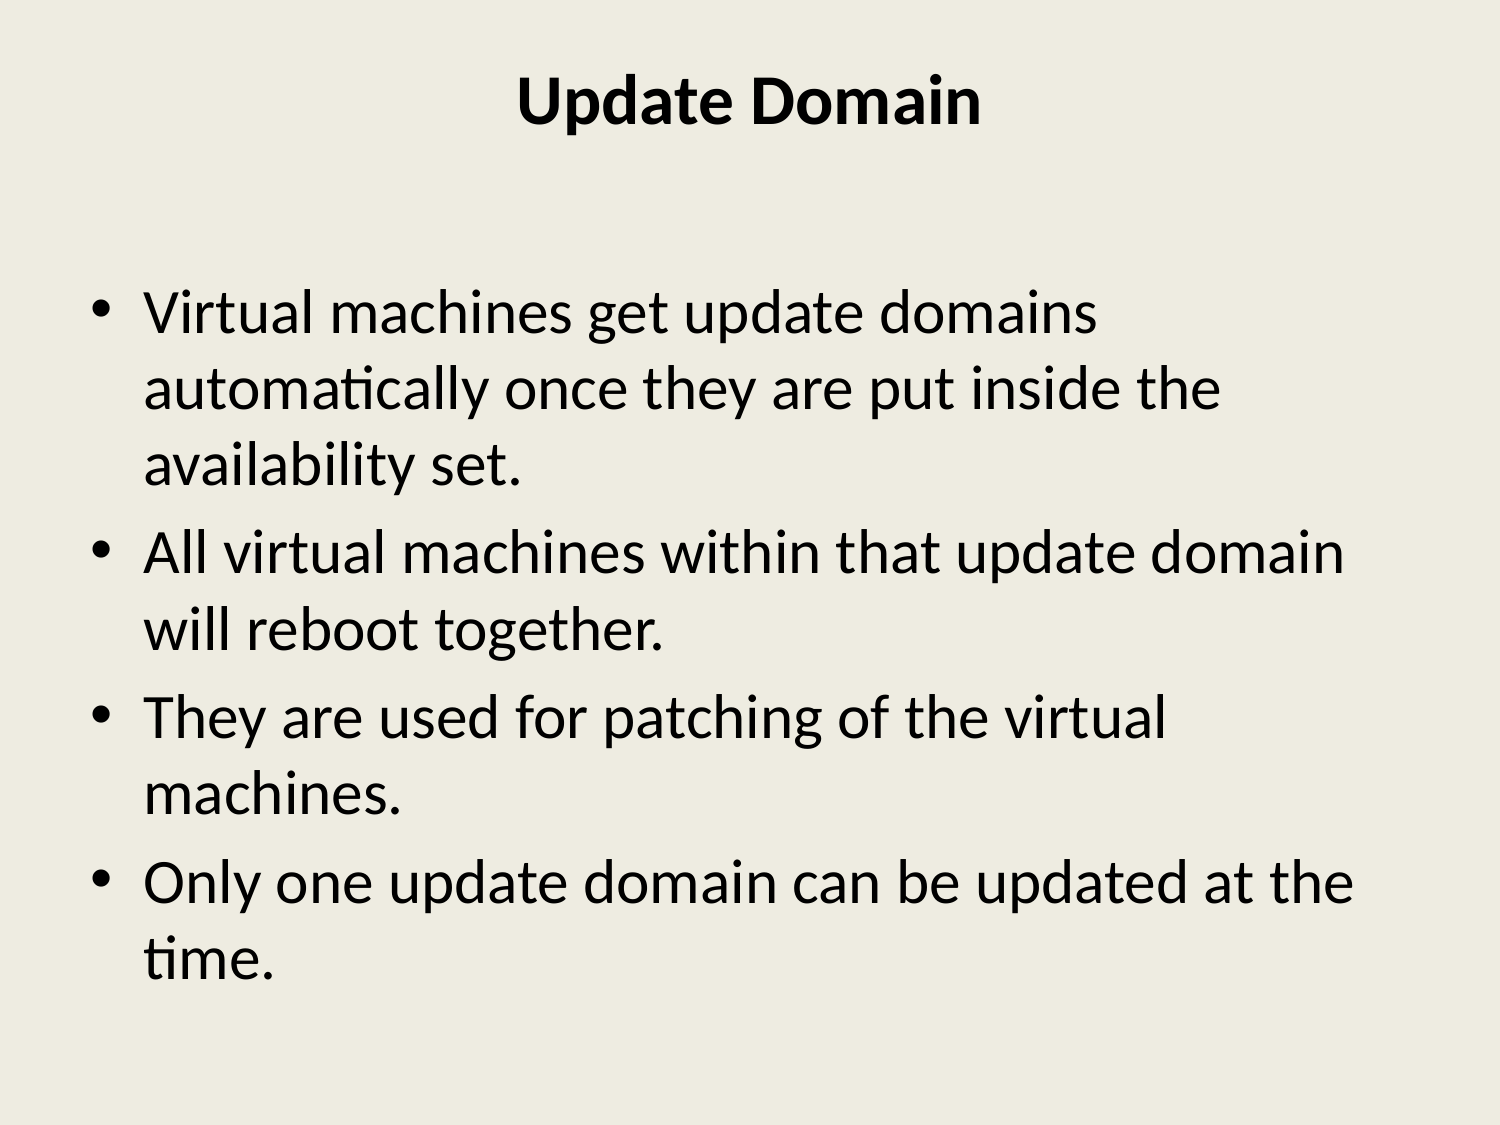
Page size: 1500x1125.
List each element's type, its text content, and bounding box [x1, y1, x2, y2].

title Update Domain [75, 45, 1425, 233]
list Virtual machines get update domains automatically once they are put inside the availability set. All virtual machines within that update domain will reboot together. They are used for patching of the virtual machines. Only one update domain can be updated at the time. [75, 262, 1425, 1005]
